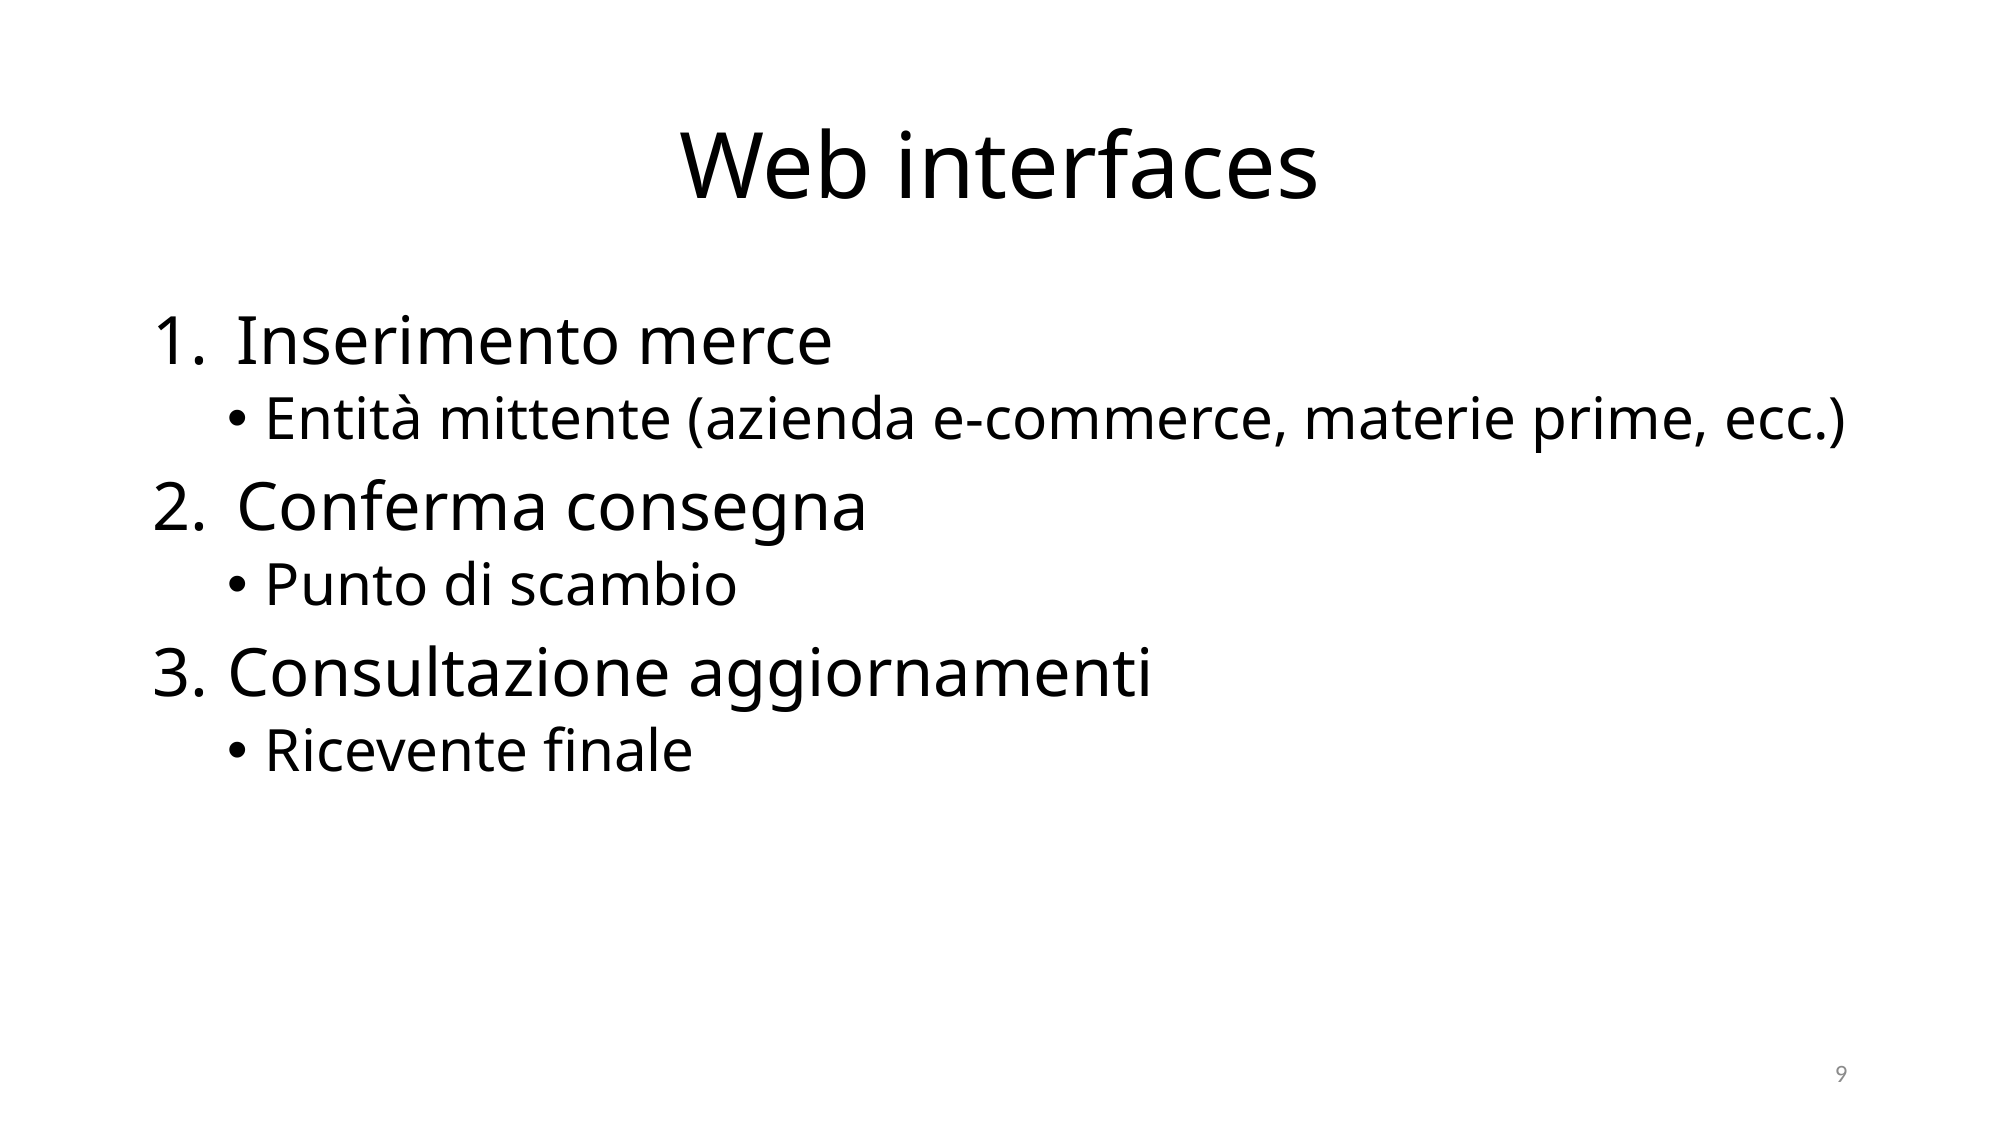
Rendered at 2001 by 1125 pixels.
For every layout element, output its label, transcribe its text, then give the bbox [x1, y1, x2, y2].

slide_number 9 [1412, 1042, 1863, 1103]
title Web interfaces [137, 59, 1863, 278]
list Inserimento merce Entità mittente (azienda e-commerce, materie prime, ecc.) Conferma consegna Punto di scambio Consultazione aggiornamenti Ricevente finale [137, 299, 1863, 1014]
